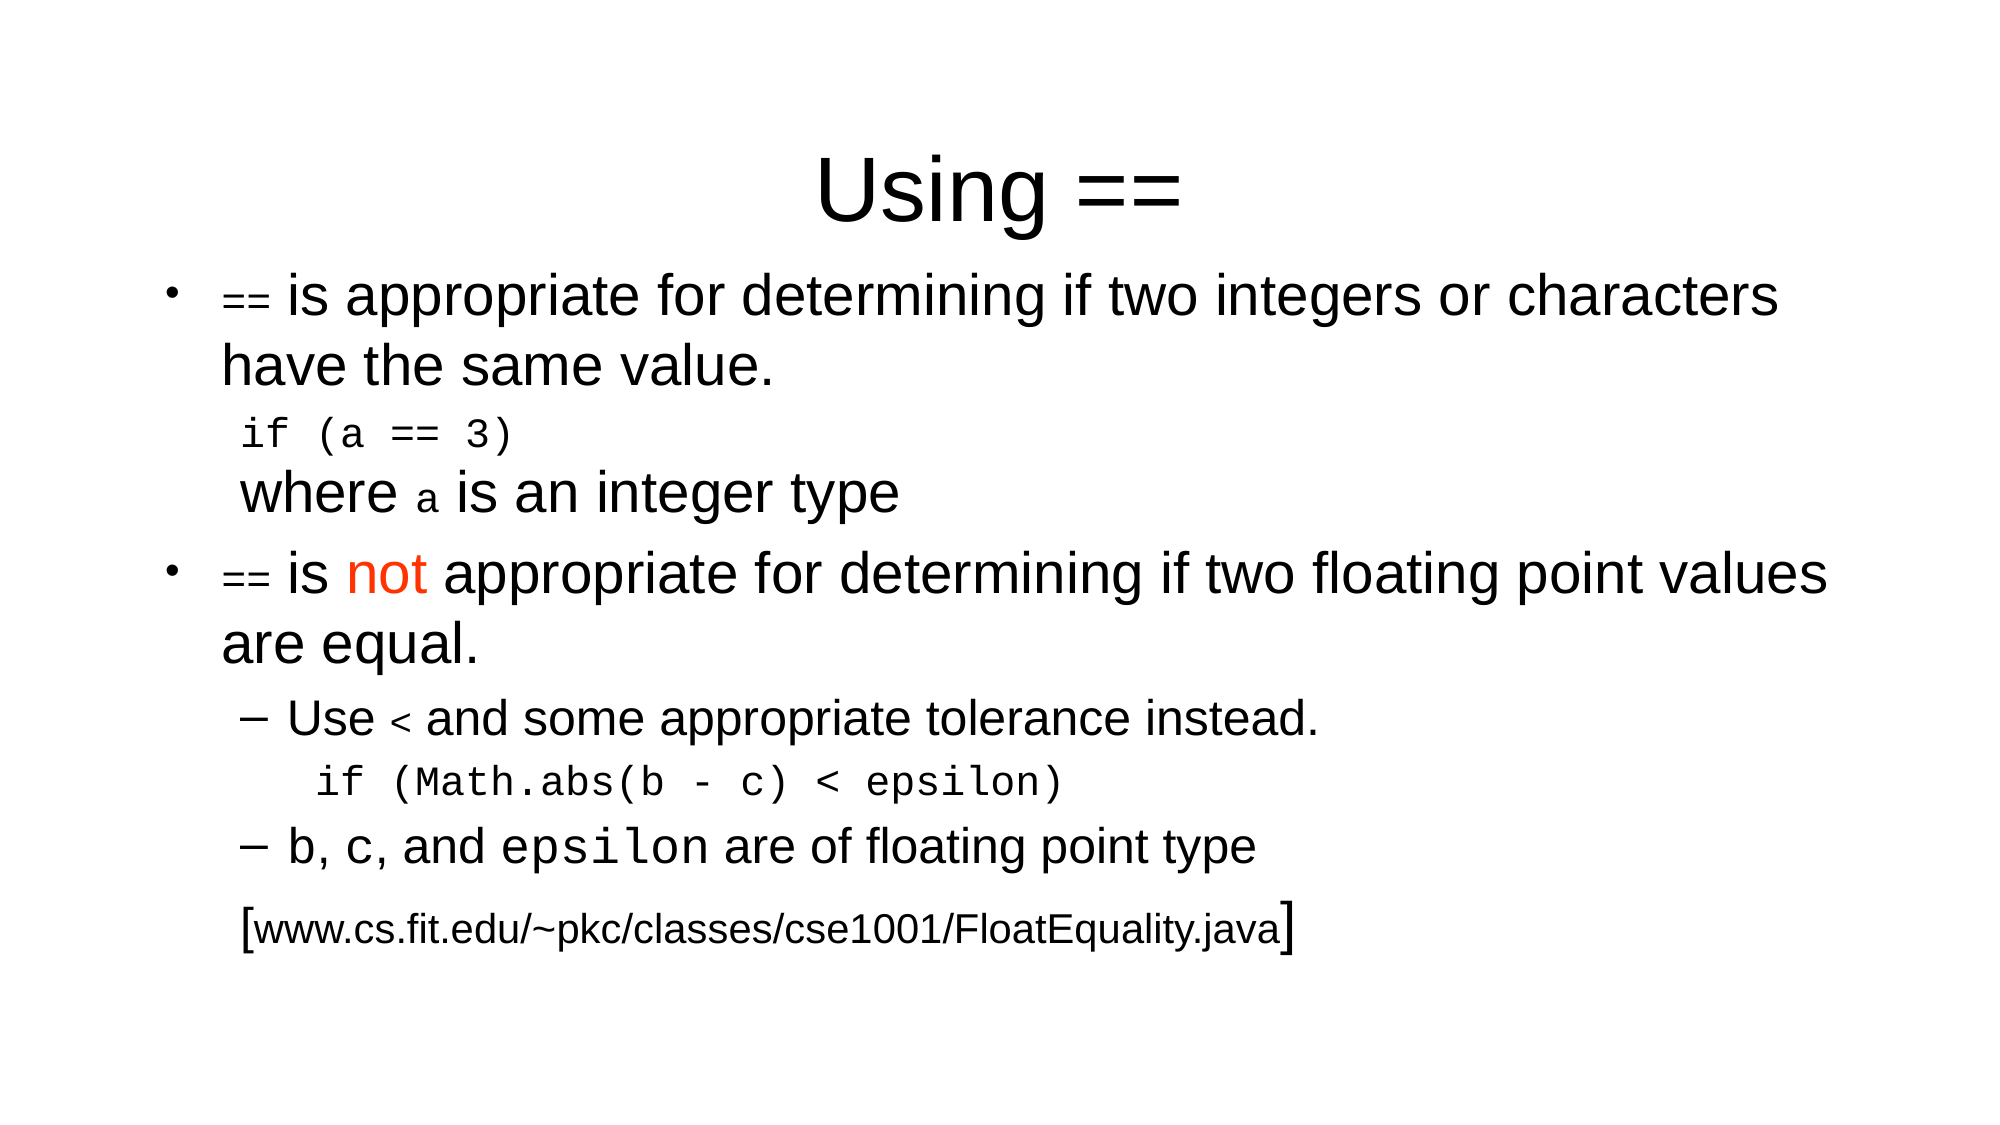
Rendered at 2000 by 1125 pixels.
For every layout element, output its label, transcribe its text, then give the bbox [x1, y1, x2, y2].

list == is appropriate for determining if two integers or characters have the same value. if (a == 3) where a is an integer type == is not appropriate for determining if two floating point values are equal. Use < and some appropriate tolerance instead. if (Math.abs(b - c) < epsilon) b, c, and epsilon are of floating point type [www.cs.fit.edu/~pkc/classes/cse1001/FloatEquality.java] [149, 249, 1850, 963]
title Using == [149, 82, 1850, 249]
